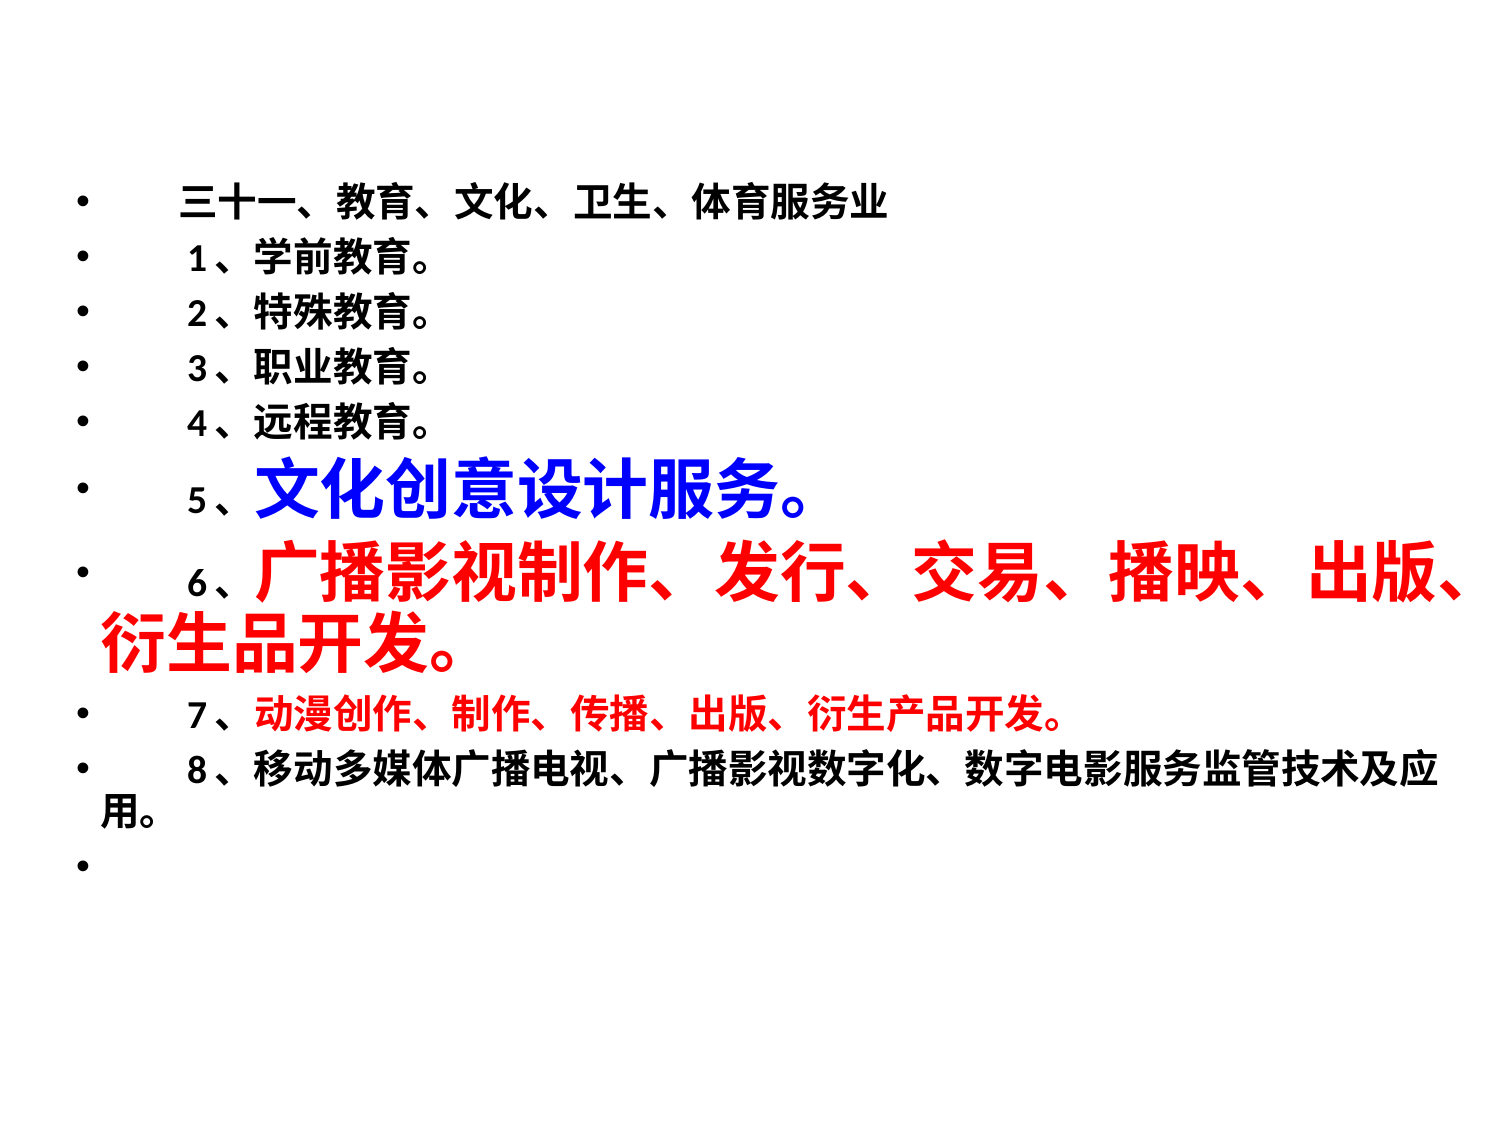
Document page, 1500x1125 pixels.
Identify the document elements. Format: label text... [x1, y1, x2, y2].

list 三十一、教育、文化、卫生、体育服务业 1、学前教育。 2、特殊教育。 3、职业教育。 4、远程教育。 5、文化创意设计服务。 6、广播影视制作、发行、交易、播映、出版、衍生品开发。 7、动漫创作、制作、传播、出版、衍生产品开发。 8、移动多媒体广播电视、广播影视数字化、数字电影服务监管技术及应用。 [76, 182, 1475, 890]
